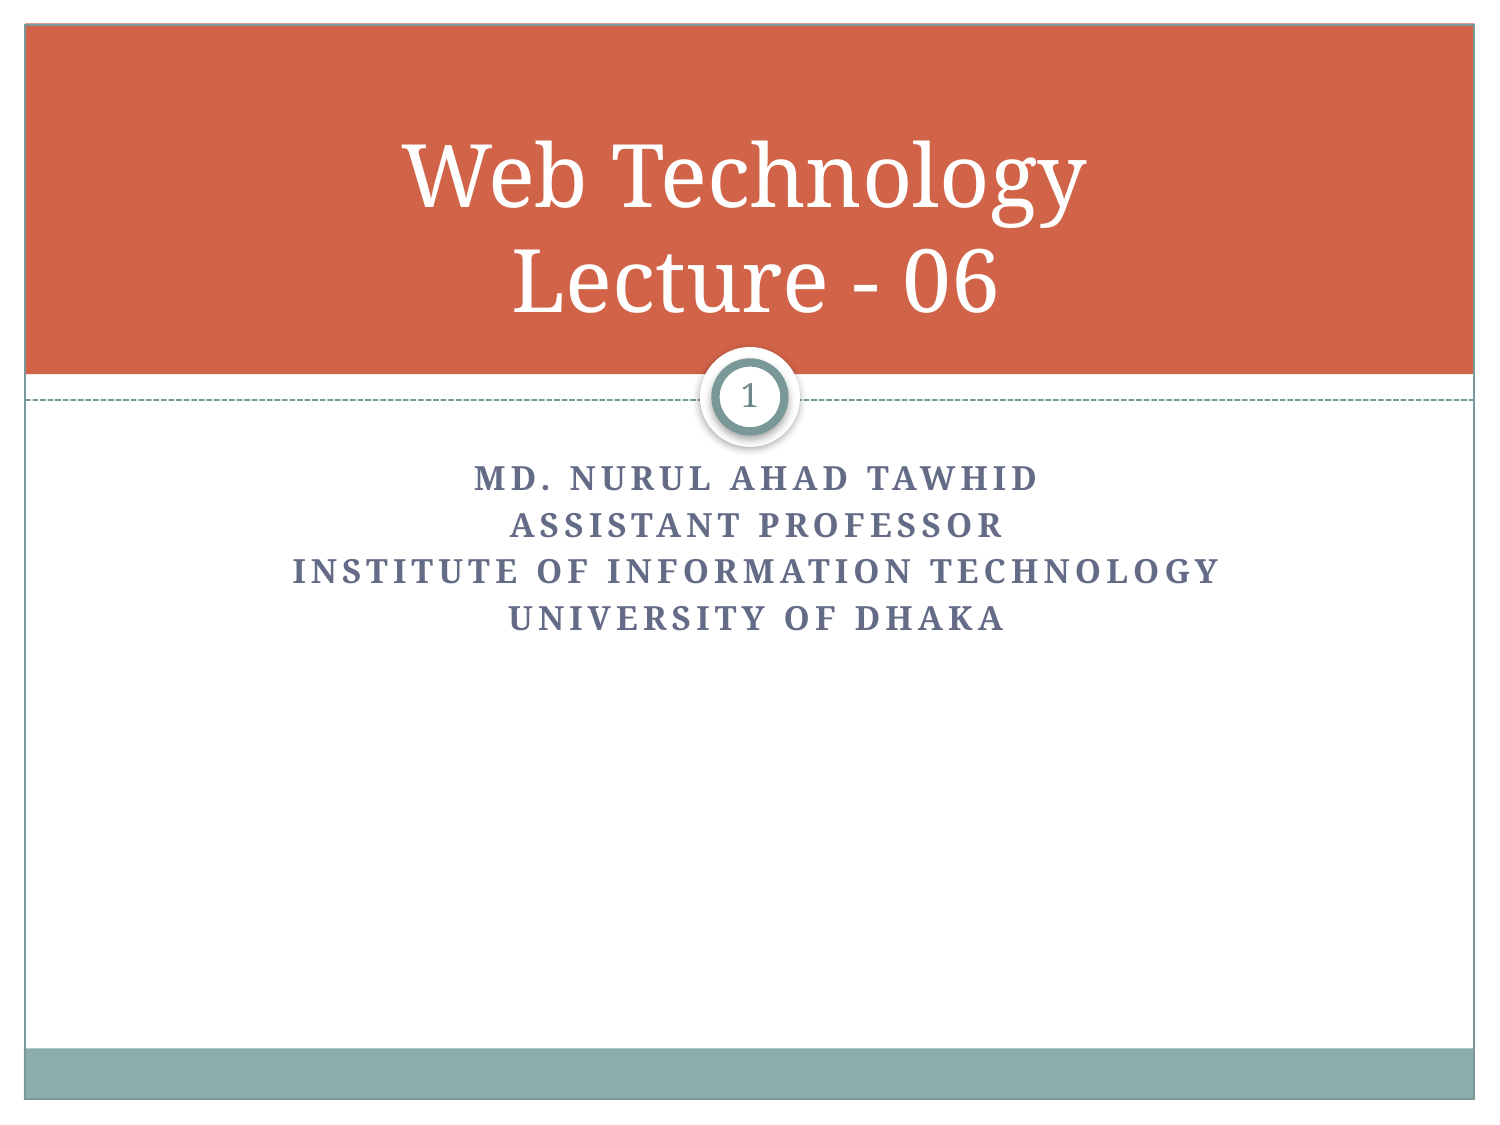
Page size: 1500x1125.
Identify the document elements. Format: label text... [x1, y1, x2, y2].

title Web Technology Lecture - 06 [118, 87, 1394, 338]
text_box Md. Nurul ahad tawhid Assistant professor Institute of information technology University of dhaka [224, 449, 1288, 725]
slide_number 1 [712, 360, 788, 434]
